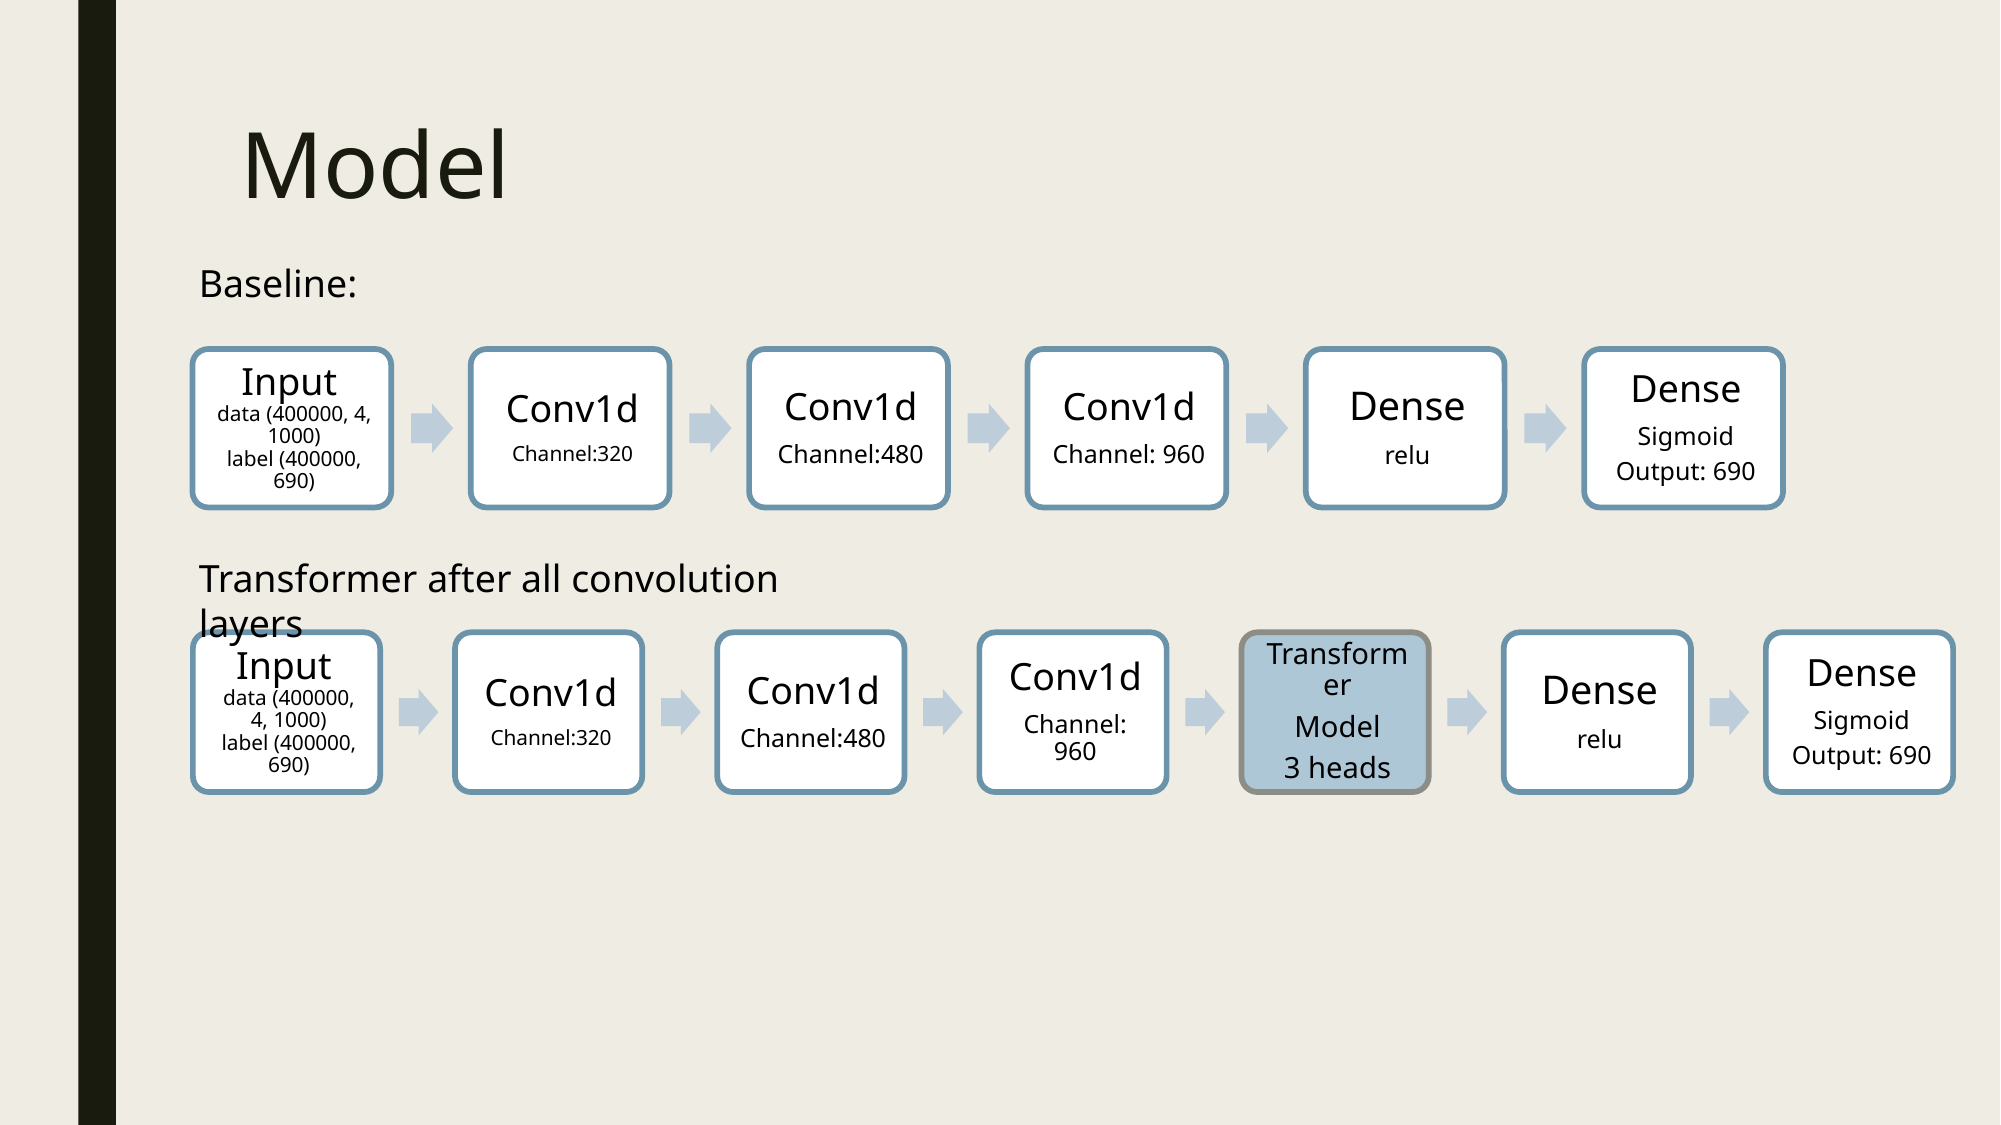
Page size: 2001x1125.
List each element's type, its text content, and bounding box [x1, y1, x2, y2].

text_box Transformer after all convolution layers [184, 547, 192, 653]
title Model [225, 112, 1800, 357]
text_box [192, 314, 1783, 542]
text_box Baseline: [184, 252, 587, 312]
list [192, 542, 1954, 883]
